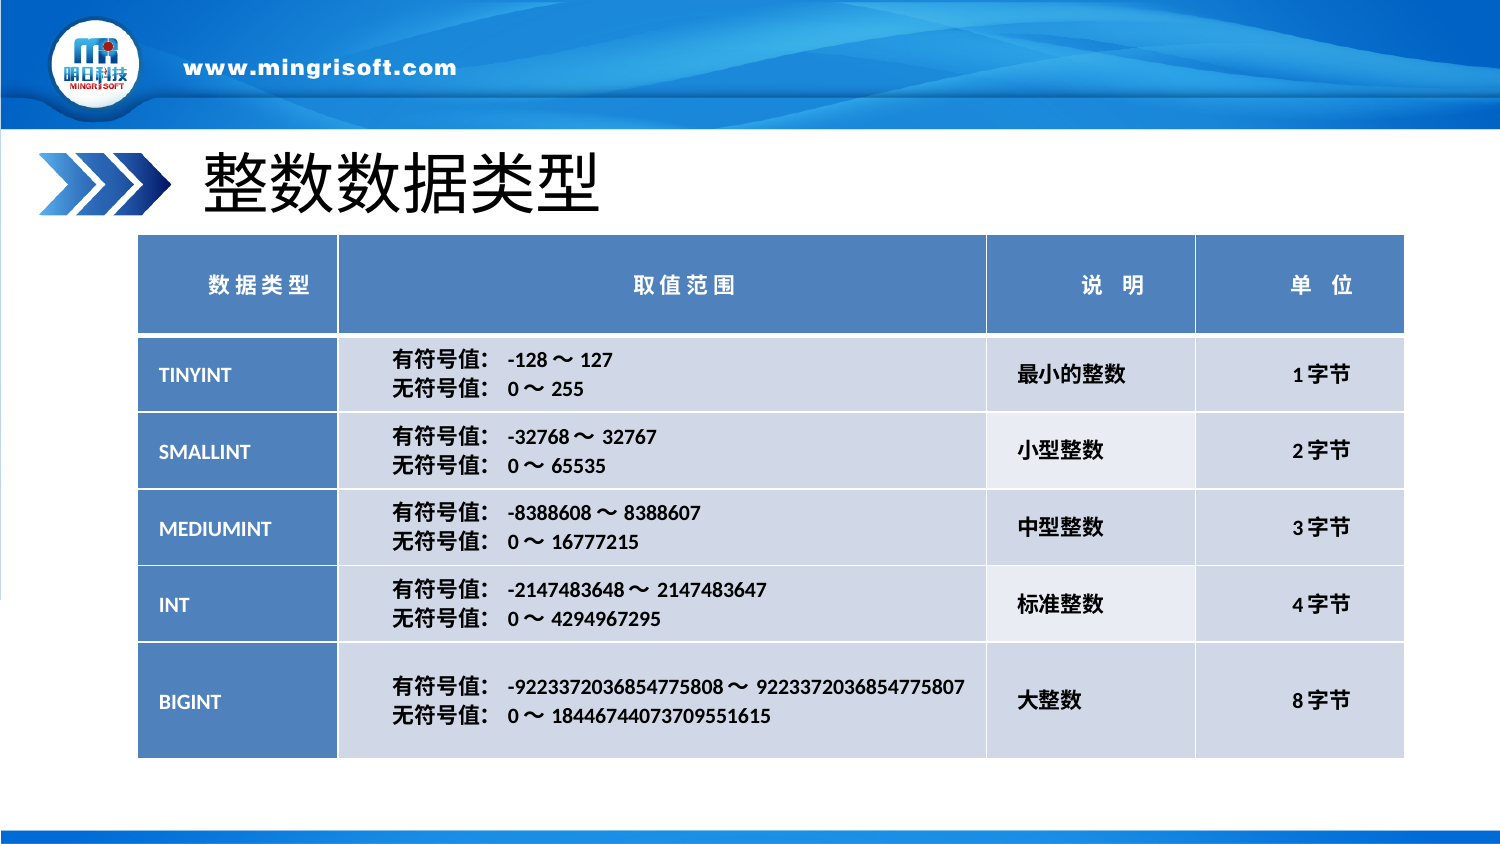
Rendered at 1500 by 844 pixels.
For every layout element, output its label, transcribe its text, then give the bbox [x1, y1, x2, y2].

table_cell 1字节 [1196, 338, 1404, 411]
table_cell 有符号值：-128～127 无符号值：0～255 [339, 338, 986, 411]
table_cell 大整数 [987, 643, 1195, 758]
text_box 整数数据类型 [187, 134, 1100, 234]
table_header 单 位 [1196, 235, 1404, 333]
table_cell 小型整数 [987, 413, 1195, 488]
picture [0, 0, 1500, 844]
table_cell 中型整数 [987, 490, 1195, 565]
table_cell SMALLINT [138, 413, 337, 488]
table_cell 有符号值：-2147483648～2147483647 无符号值：0～4294967295 [339, 566, 986, 641]
table_header 说 明 [987, 235, 1195, 333]
table_cell INT [138, 566, 337, 641]
table_cell 有符号值：-32768～32767 无符号值：0～65535 [339, 413, 986, 488]
table_header 取 值 范 围 [339, 235, 986, 333]
table_cell BIGINT [138, 643, 337, 758]
table_cell 2字节 [1196, 413, 1404, 488]
table_cell 有符号值：-8388608～8388607 无符号值：0～16777215 [339, 490, 986, 565]
table_cell 最小的整数 [987, 338, 1195, 411]
table_header 数 据 类 型 [138, 235, 337, 333]
table_cell 4字节 [1196, 566, 1404, 641]
table_cell 3字节 [1196, 490, 1404, 565]
table_cell 有符号值：-9223372036854775808～9223372036854775807 无符号值：0～18446744073709551615 [339, 643, 986, 758]
table_cell 标准整数 [987, 566, 1195, 641]
table_cell 8字节 [1196, 643, 1404, 758]
table_cell MEDIUMINT [138, 490, 337, 565]
table_cell TINYINT [138, 338, 337, 411]
